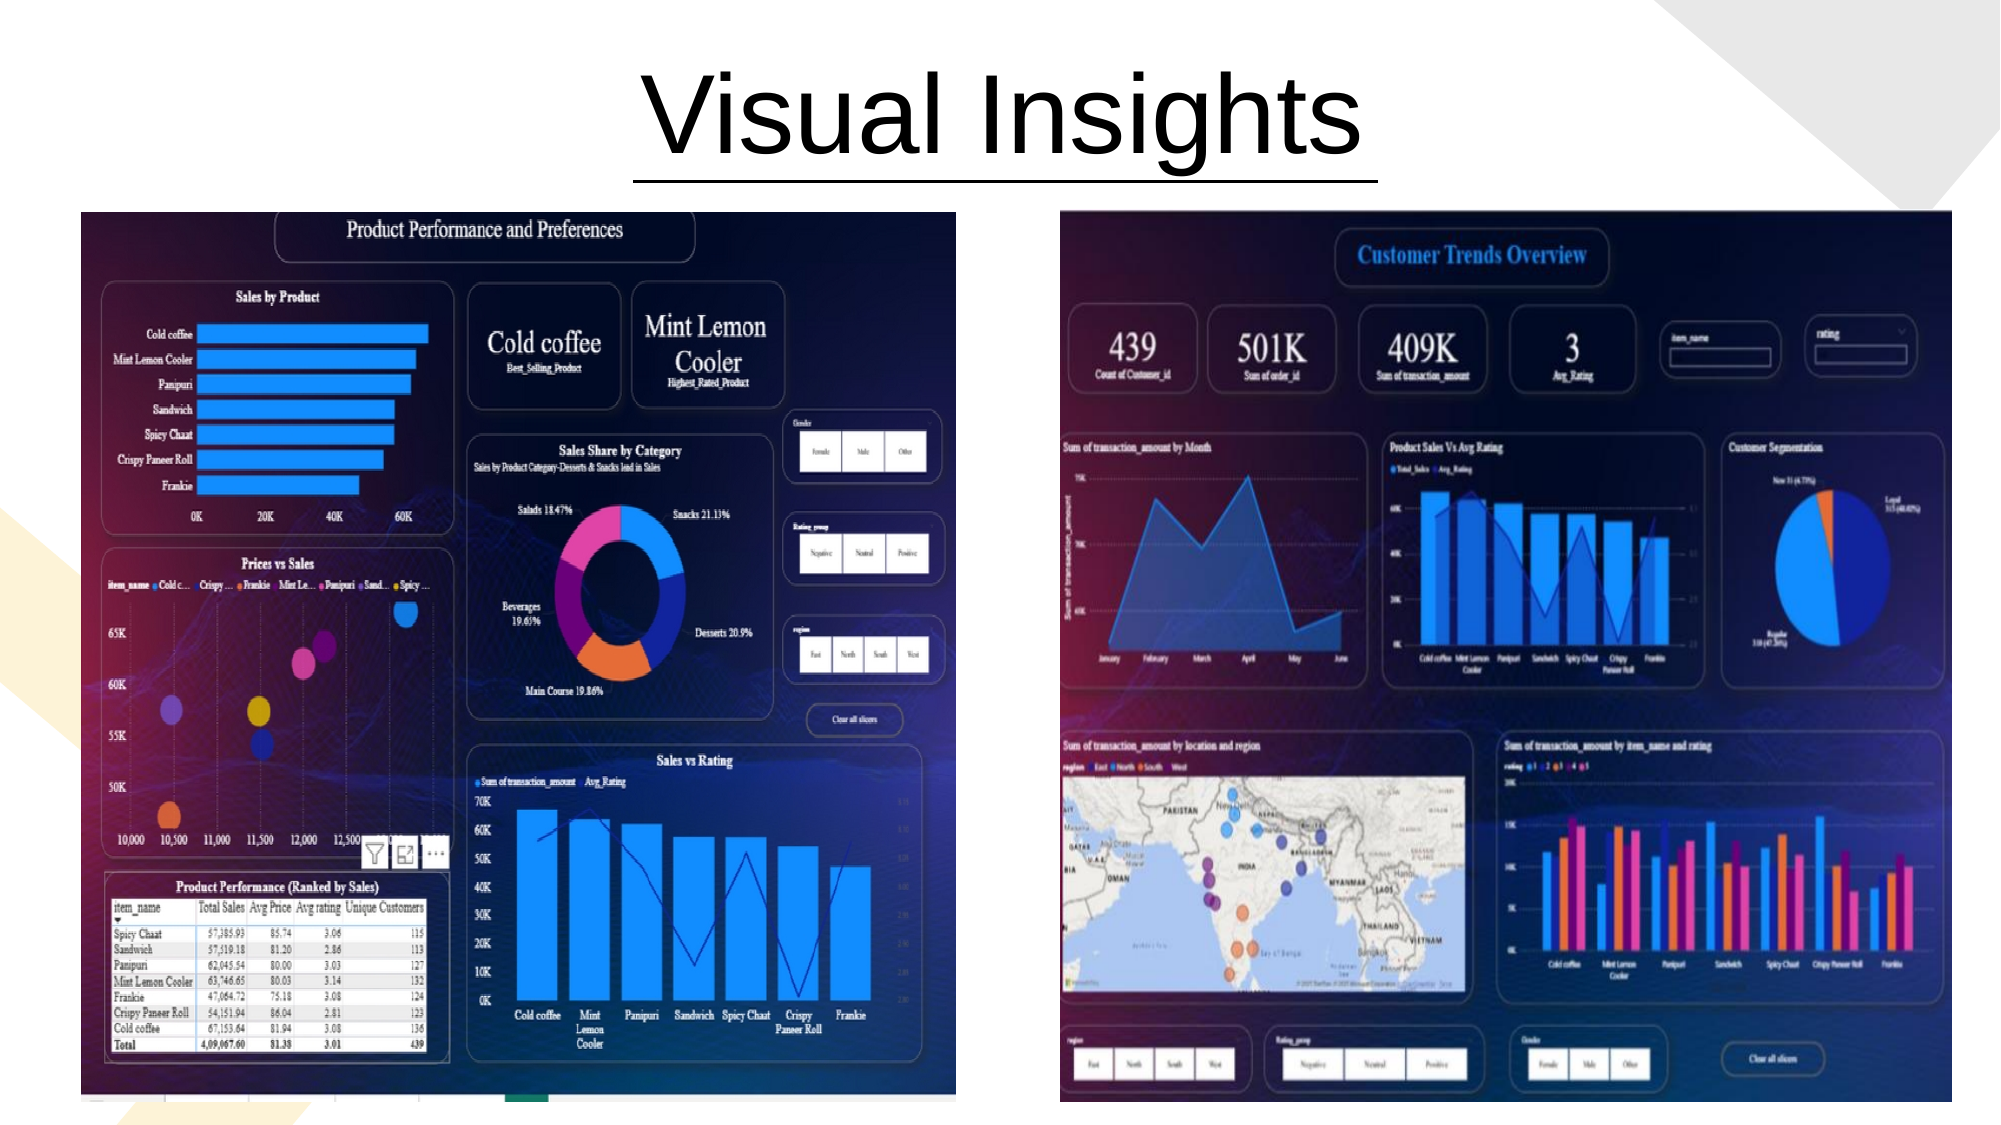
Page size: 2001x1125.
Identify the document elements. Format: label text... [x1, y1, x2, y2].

picture [81, 212, 956, 1102]
list Visual Insights [53, 57, 1952, 177]
picture [1060, 209, 1952, 1102]
